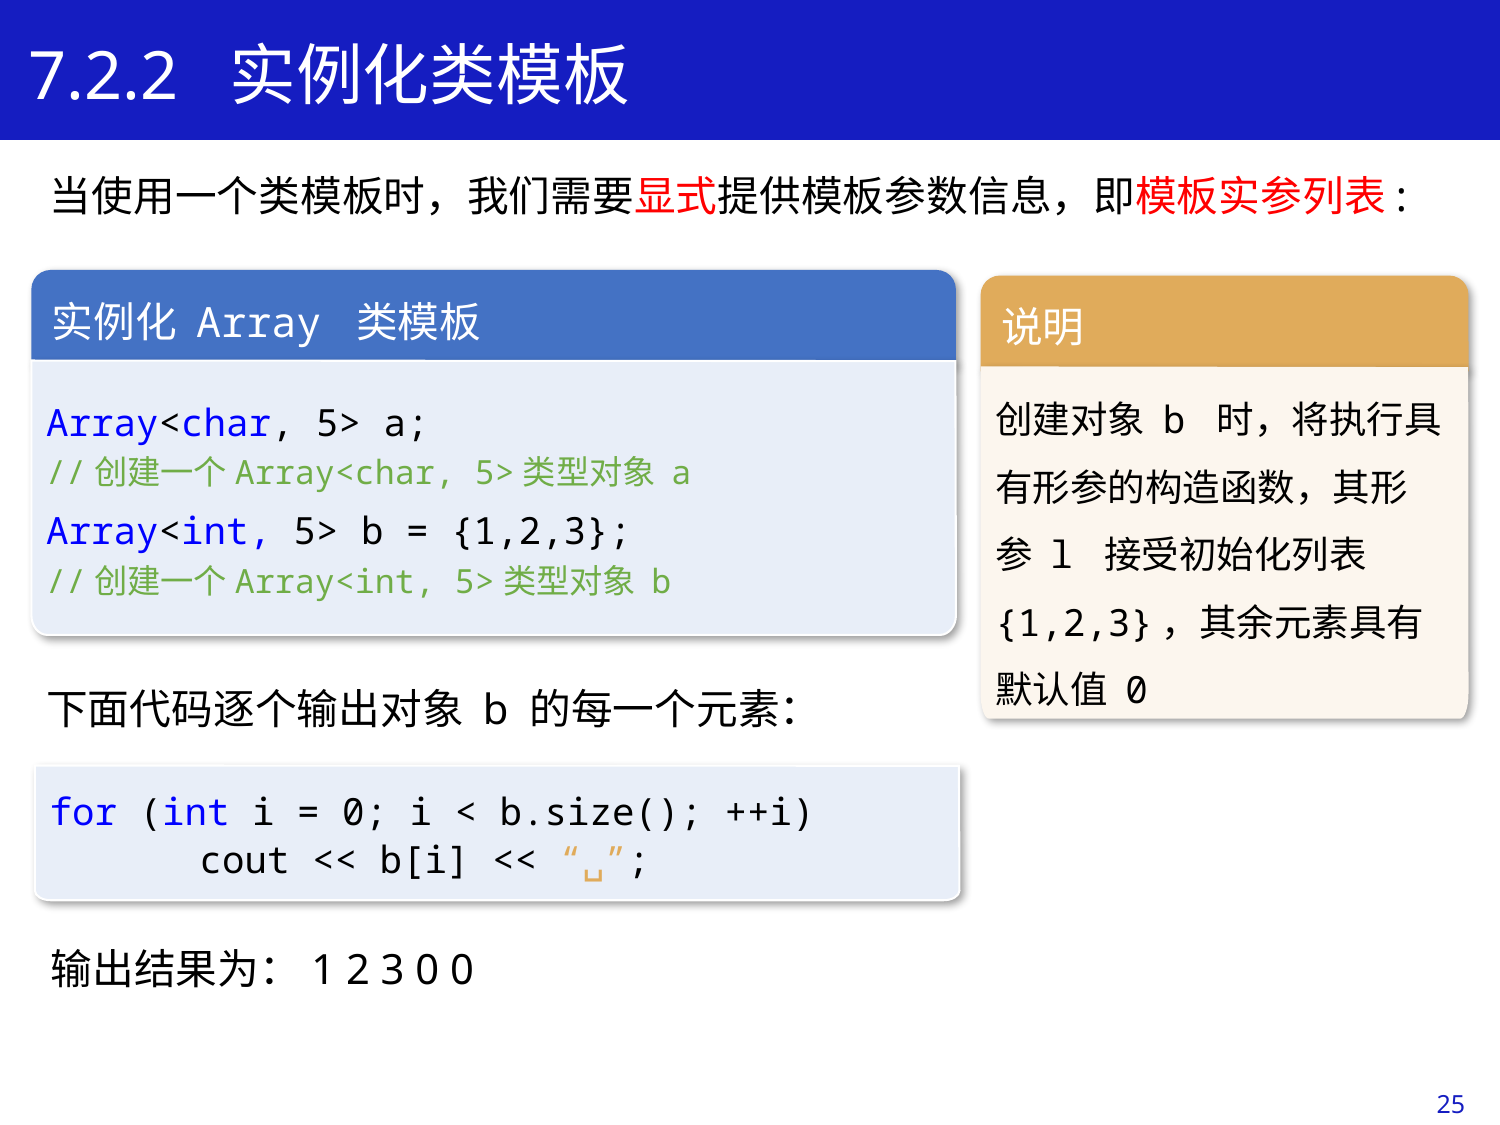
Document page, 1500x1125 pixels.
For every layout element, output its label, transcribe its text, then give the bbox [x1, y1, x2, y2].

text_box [980, 275, 1469, 715]
text_box 输出结果为：1 2 3 0 0 [35, 935, 938, 1000]
slide_number 25 [1142, 1075, 1481, 1125]
text_box 7.2.2 实例化类模板 [13, 25, 1411, 121]
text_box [31, 269, 956, 635]
text_box 下面代码逐个输出对象 b 的每一个元素： [31, 675, 934, 741]
text_box 当使用一个类模板时，我们需要显式提供模板参数信息，即模板实参列表: [34, 162, 1411, 228]
text_box for (int i = 0; i < b.size(); ++i) cout << b[i] << “␣”; [33, 764, 961, 902]
